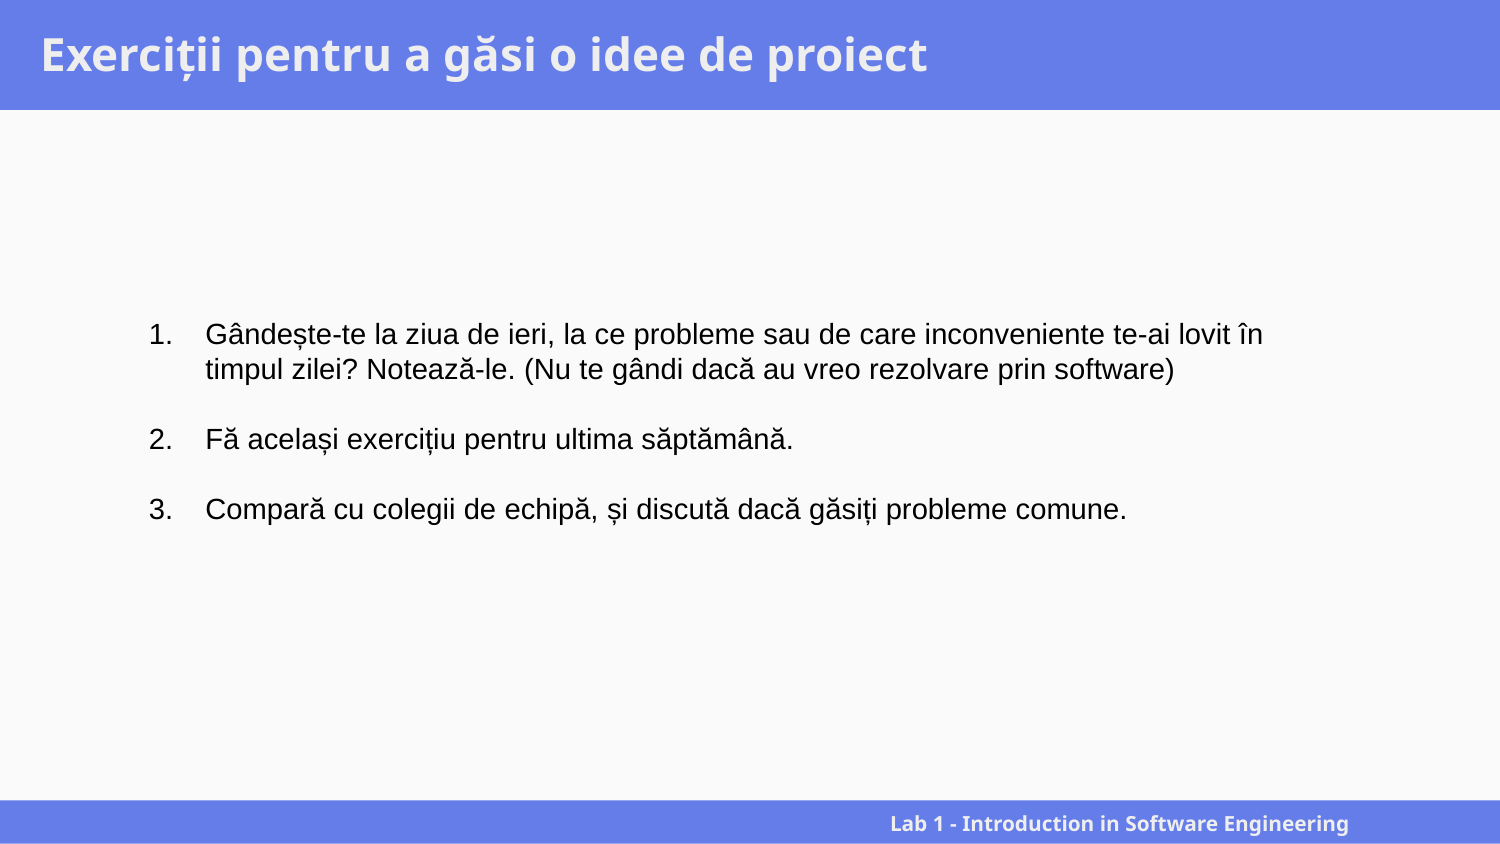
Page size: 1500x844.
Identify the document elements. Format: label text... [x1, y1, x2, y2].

text_box [0, 800, 1500, 844]
text_box Gândește-te la ziua de ieri, la ce probleme sau de care inconveniente te-ai lovit în timpul zilei? Notează-le. (Nu te gândi dacă au vreo rezolvare prin software) Fă același exercițiu pentru ultima săptămână. Compară cu colegii de echipă, și discută dacă găsiți probleme comune. [134, 308, 1323, 533]
title Exerciții pentru a găsi o idee de proiect [38, 23, 1228, 167]
footer Lab 1 - Introduction in Software Engineering [888, 808, 1491, 844]
